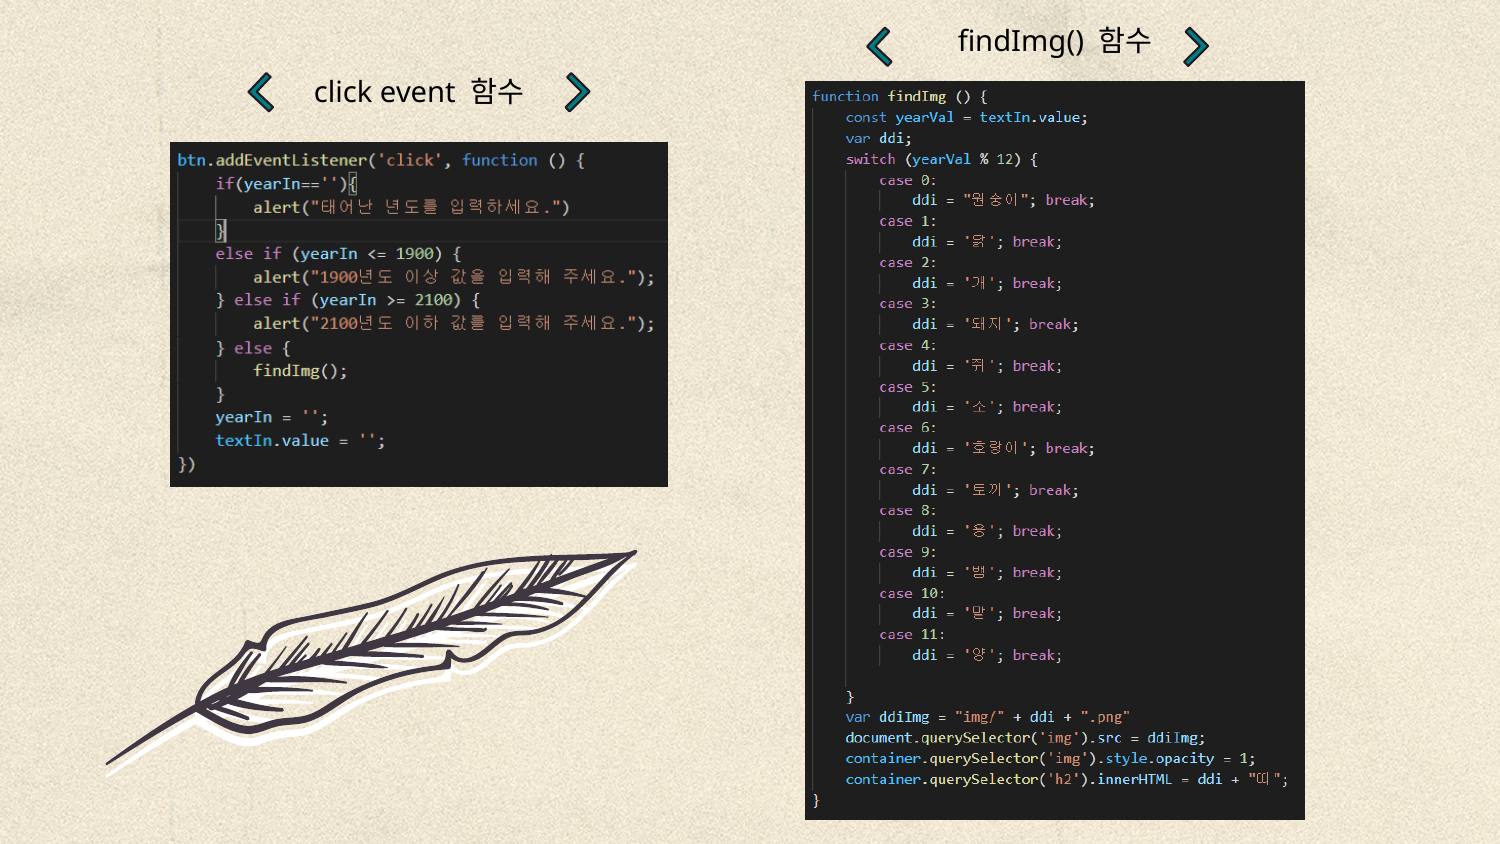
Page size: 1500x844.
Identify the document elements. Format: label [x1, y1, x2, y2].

picture [0, 0, 1500, 844]
text_box [105, 562, 638, 778]
text_box [105, 549, 638, 766]
text_box [871, 15, 1222, 67]
text_box [253, 65, 585, 117]
